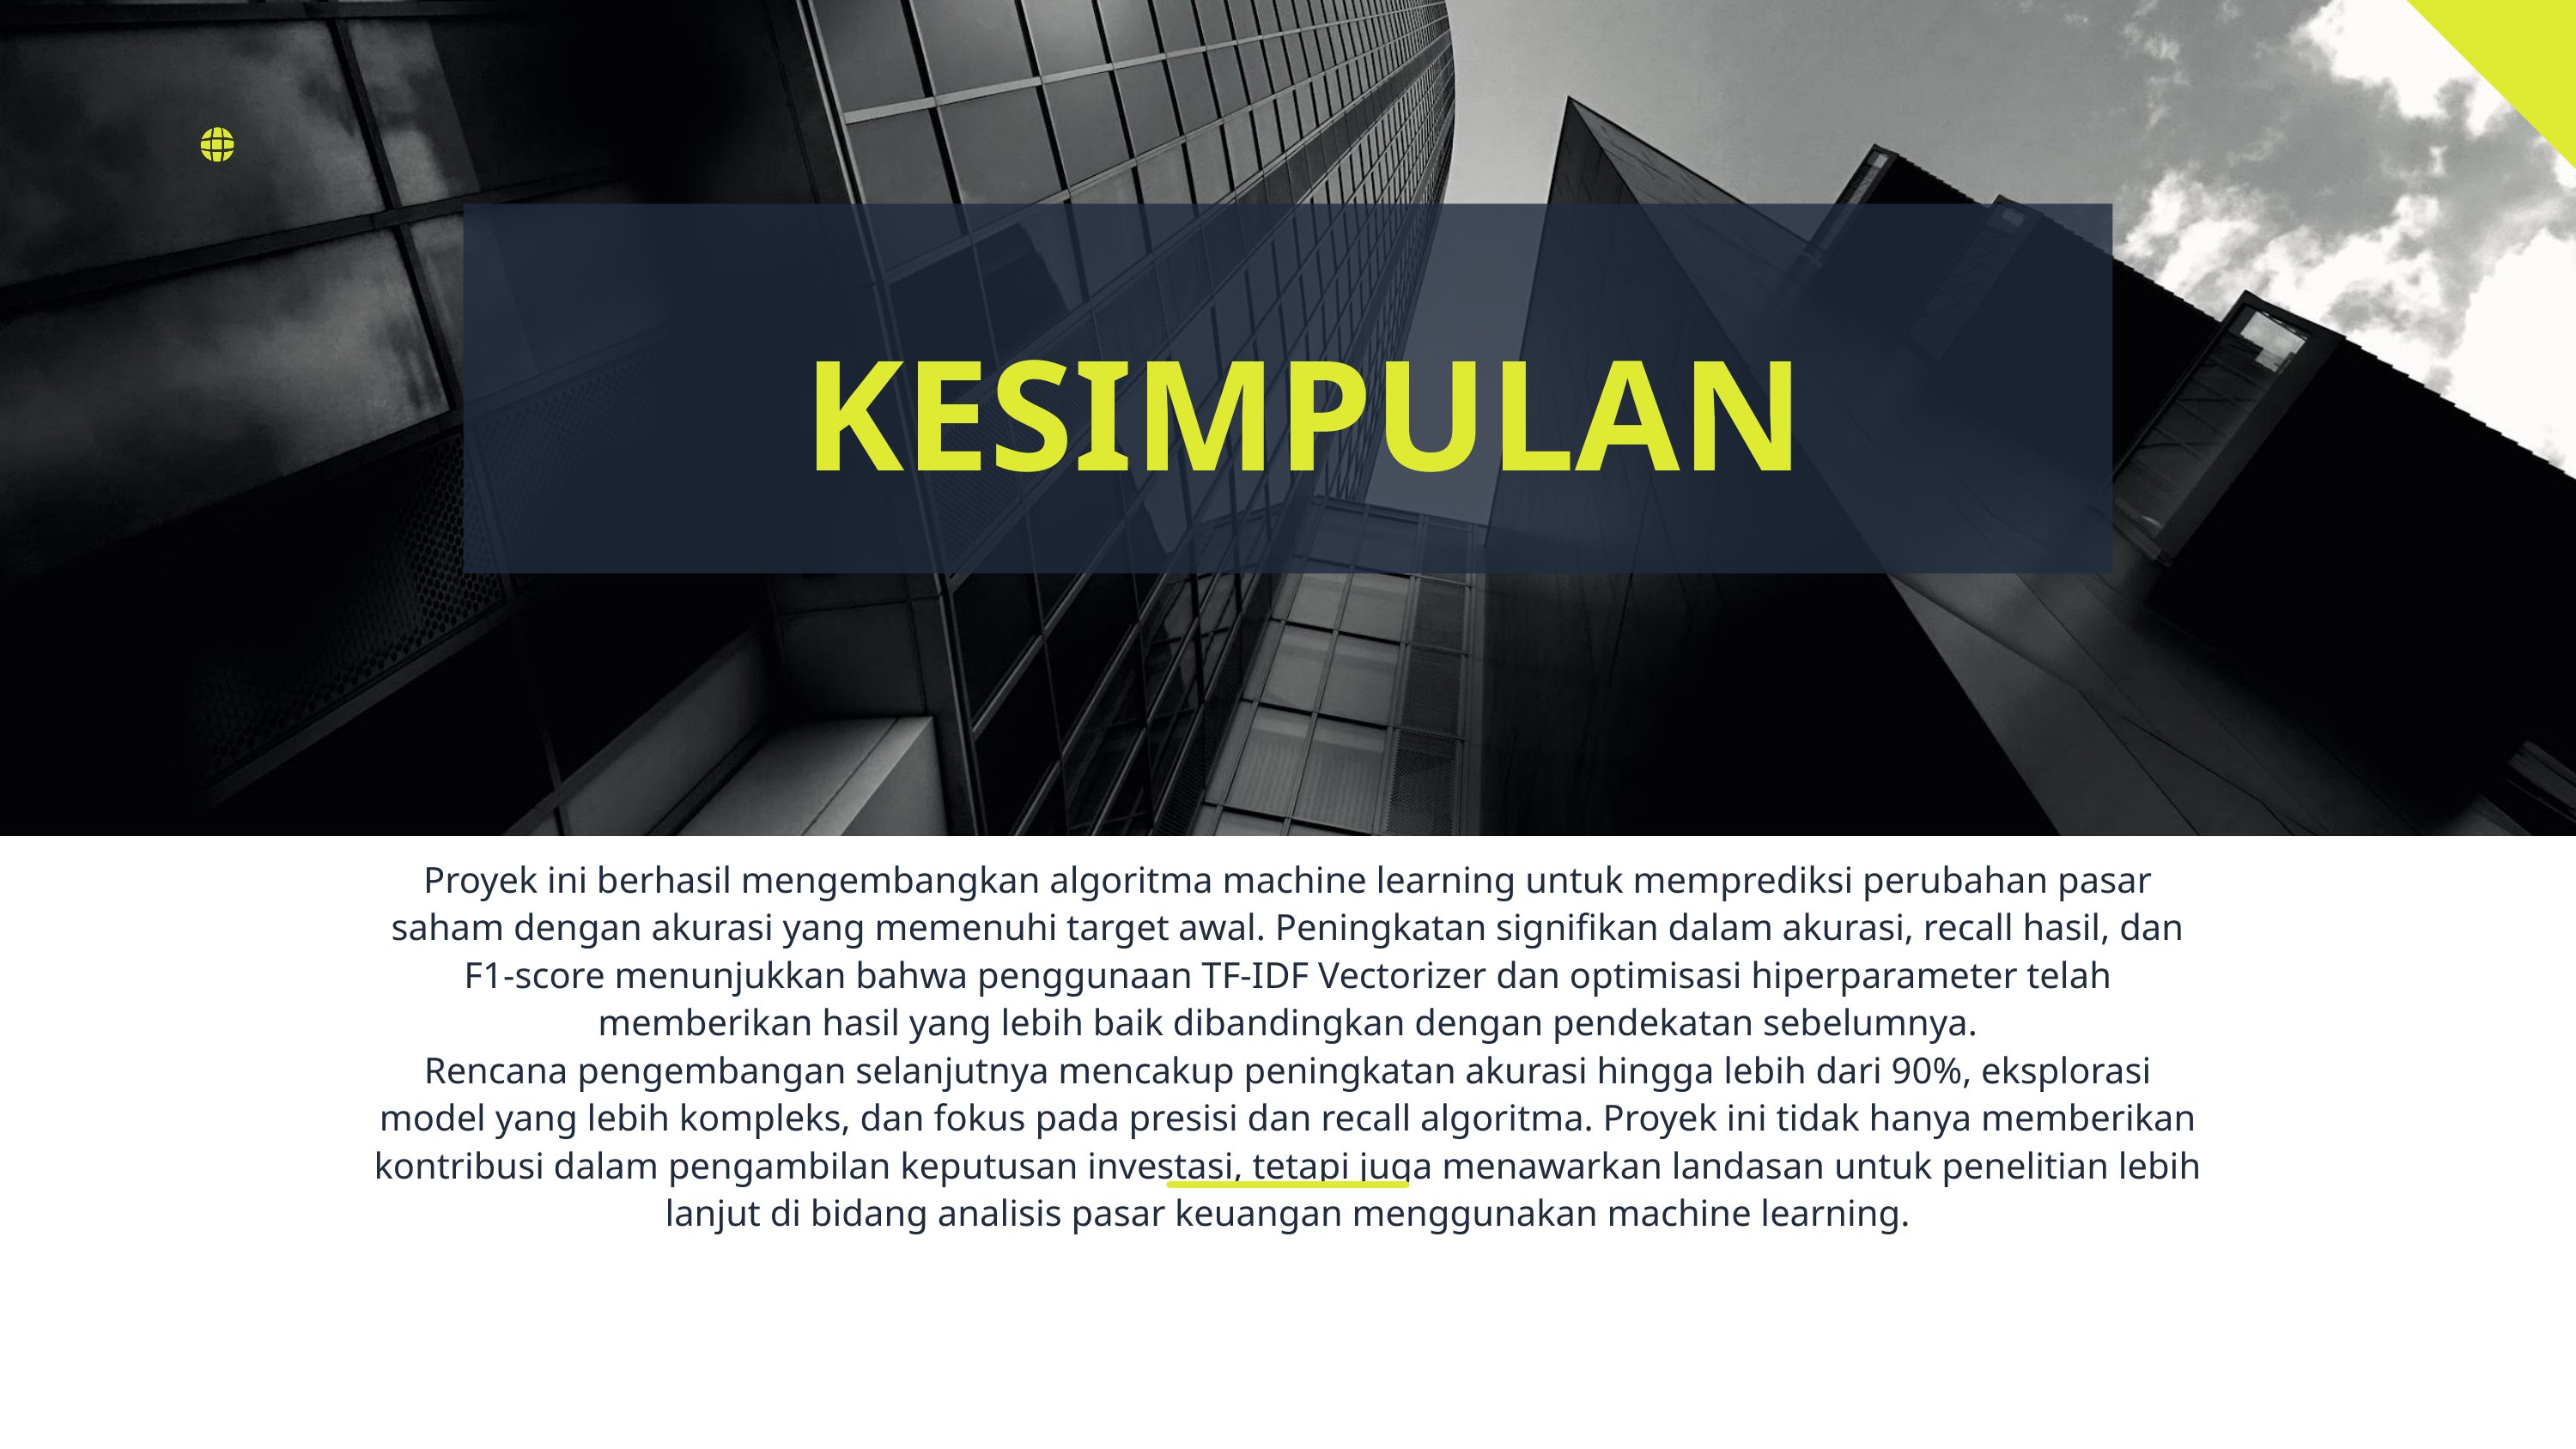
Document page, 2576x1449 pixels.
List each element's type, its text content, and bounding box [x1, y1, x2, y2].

picture [0, 0, 2576, 837]
text_box Proyek ini berhasil mengembangkan algoritma machine learning untuk memprediksi perubahan pasar saham dengan akurasi yang memenuhi target awal. Peningkatan signifikan dalam akurasi, recall hasil, dan F1-score menunjukkan bahwa penggunaan TF-IDF Vectorizer dan optimisasi hiperparameter telah memberikan hasil yang lebih baik dibandingkan dengan pendekatan sebelumnya. Rencana pengembangan selanjutnya mencakup peningkatan akurasi hingga lebih dari 90%, eksplorasi model yang lebih kompleks, dan fokus pada presisi dan recall algoritma. Proyek ini tidak hanya memberikan kontribusi dalam pengambilan keputusan investasi, tetapi juga menawarkan landasan untuk penelitian lebih lanjut di bidang analisis pasar keuangan menggunakan machine learning. [371, 852, 2205, 1282]
